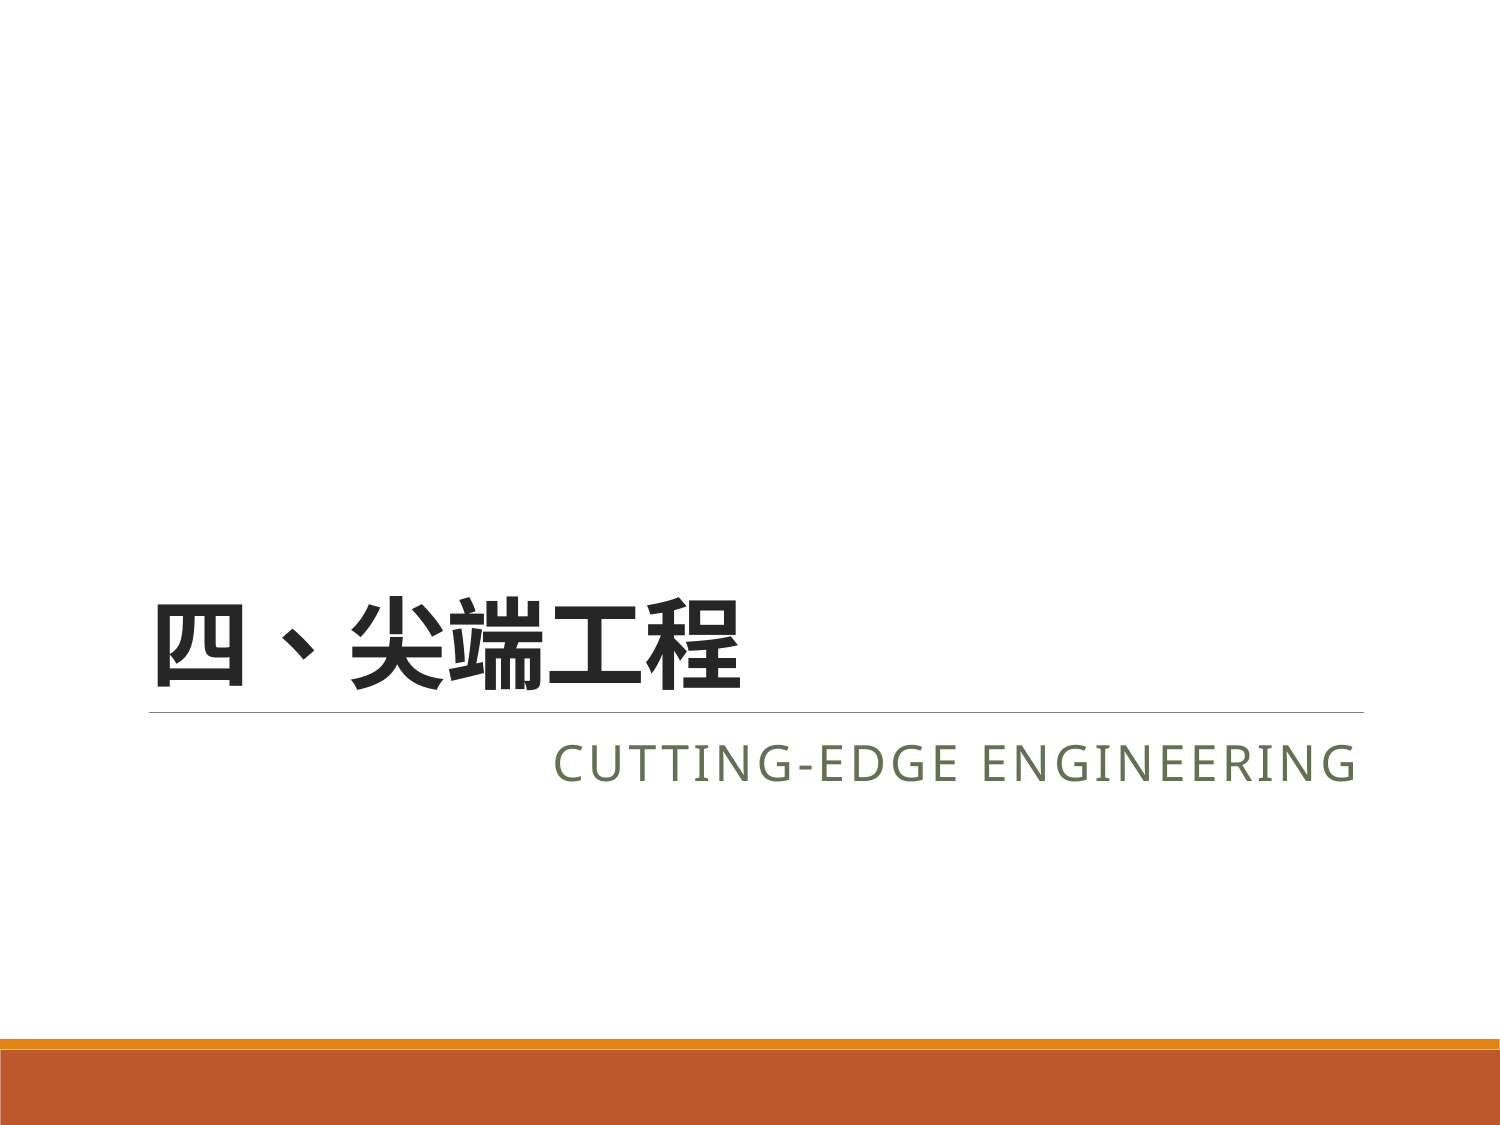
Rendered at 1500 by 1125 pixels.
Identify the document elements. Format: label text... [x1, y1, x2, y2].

list Cutting-edge engineering [135, 730, 1373, 918]
title 四、尖端工程 [135, 124, 1373, 710]
